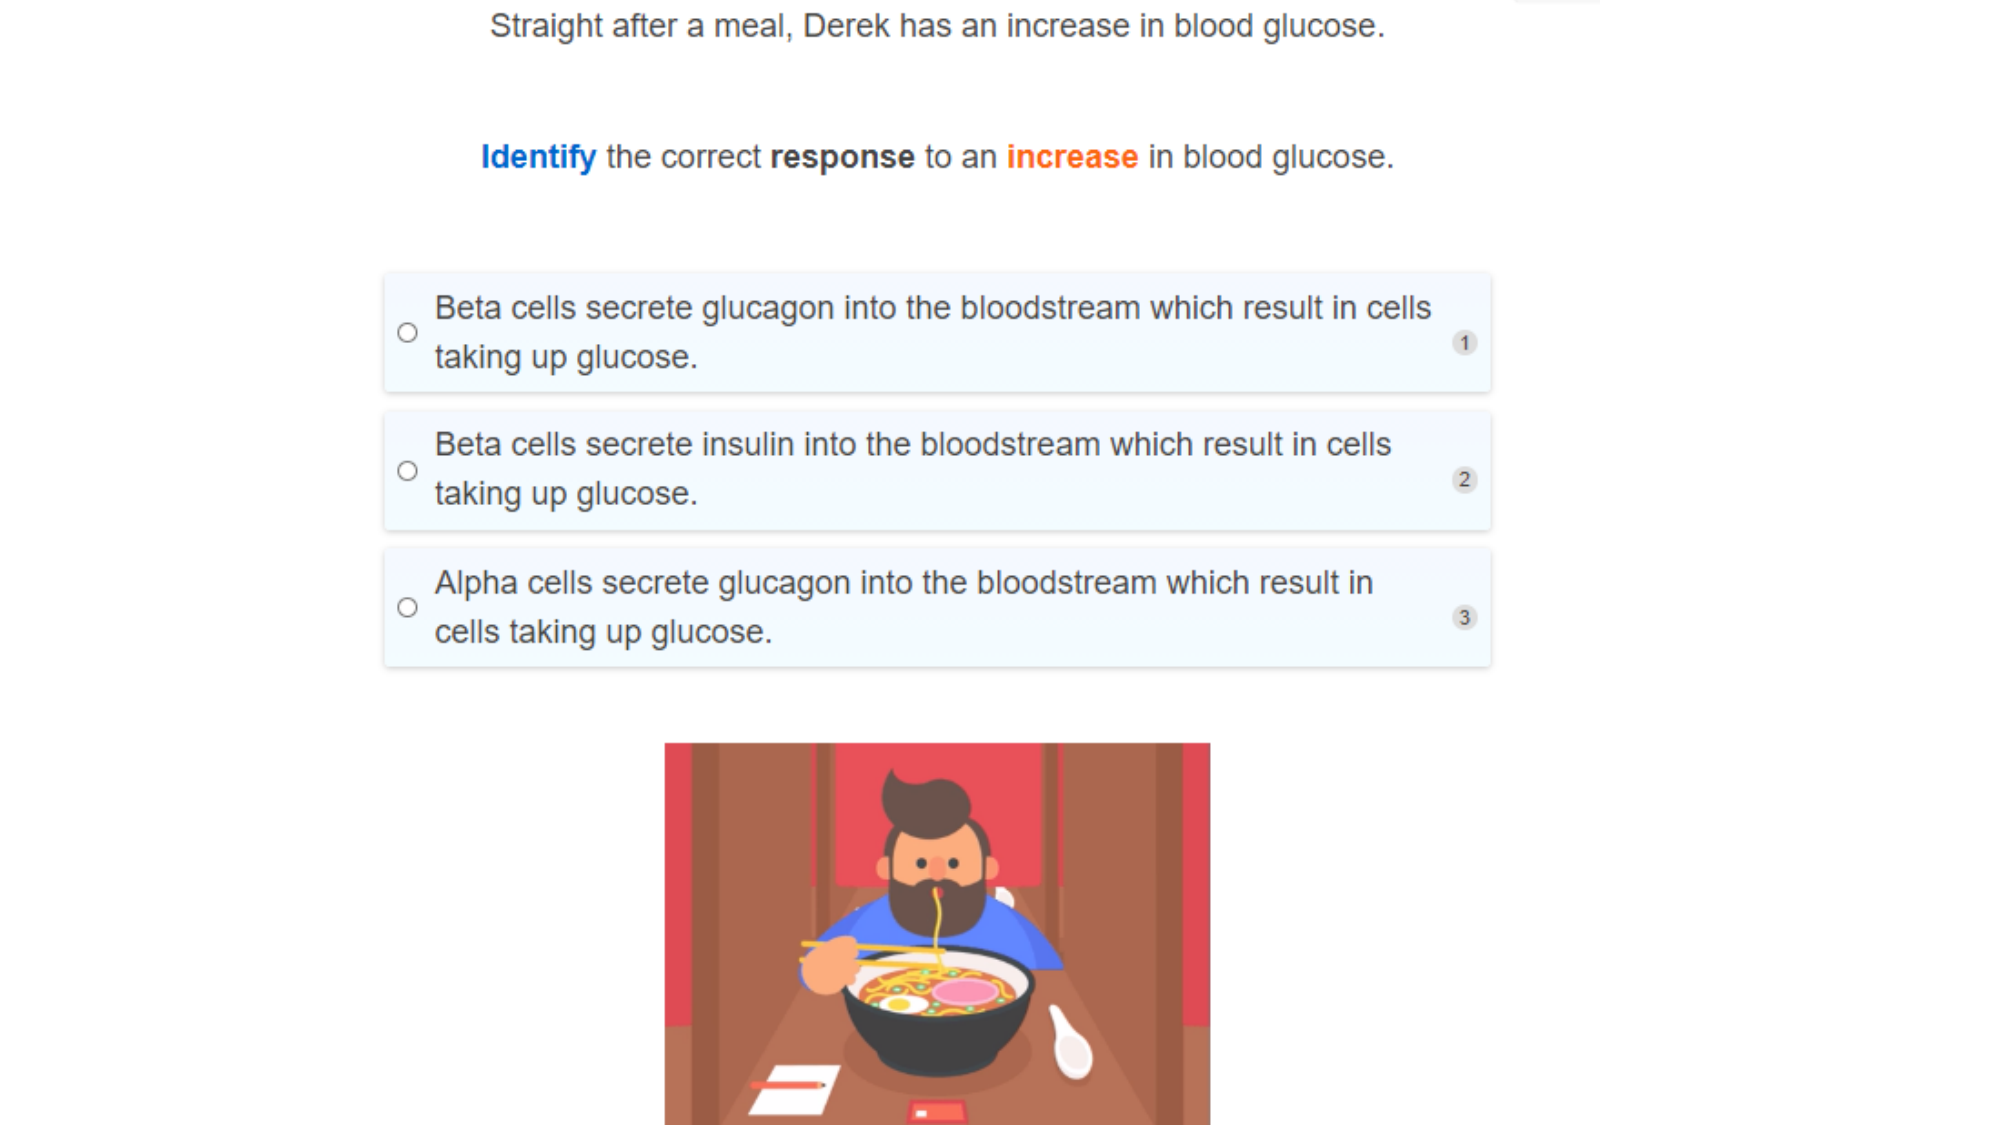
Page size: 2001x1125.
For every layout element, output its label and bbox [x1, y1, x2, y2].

picture [336, 0, 1600, 1125]
